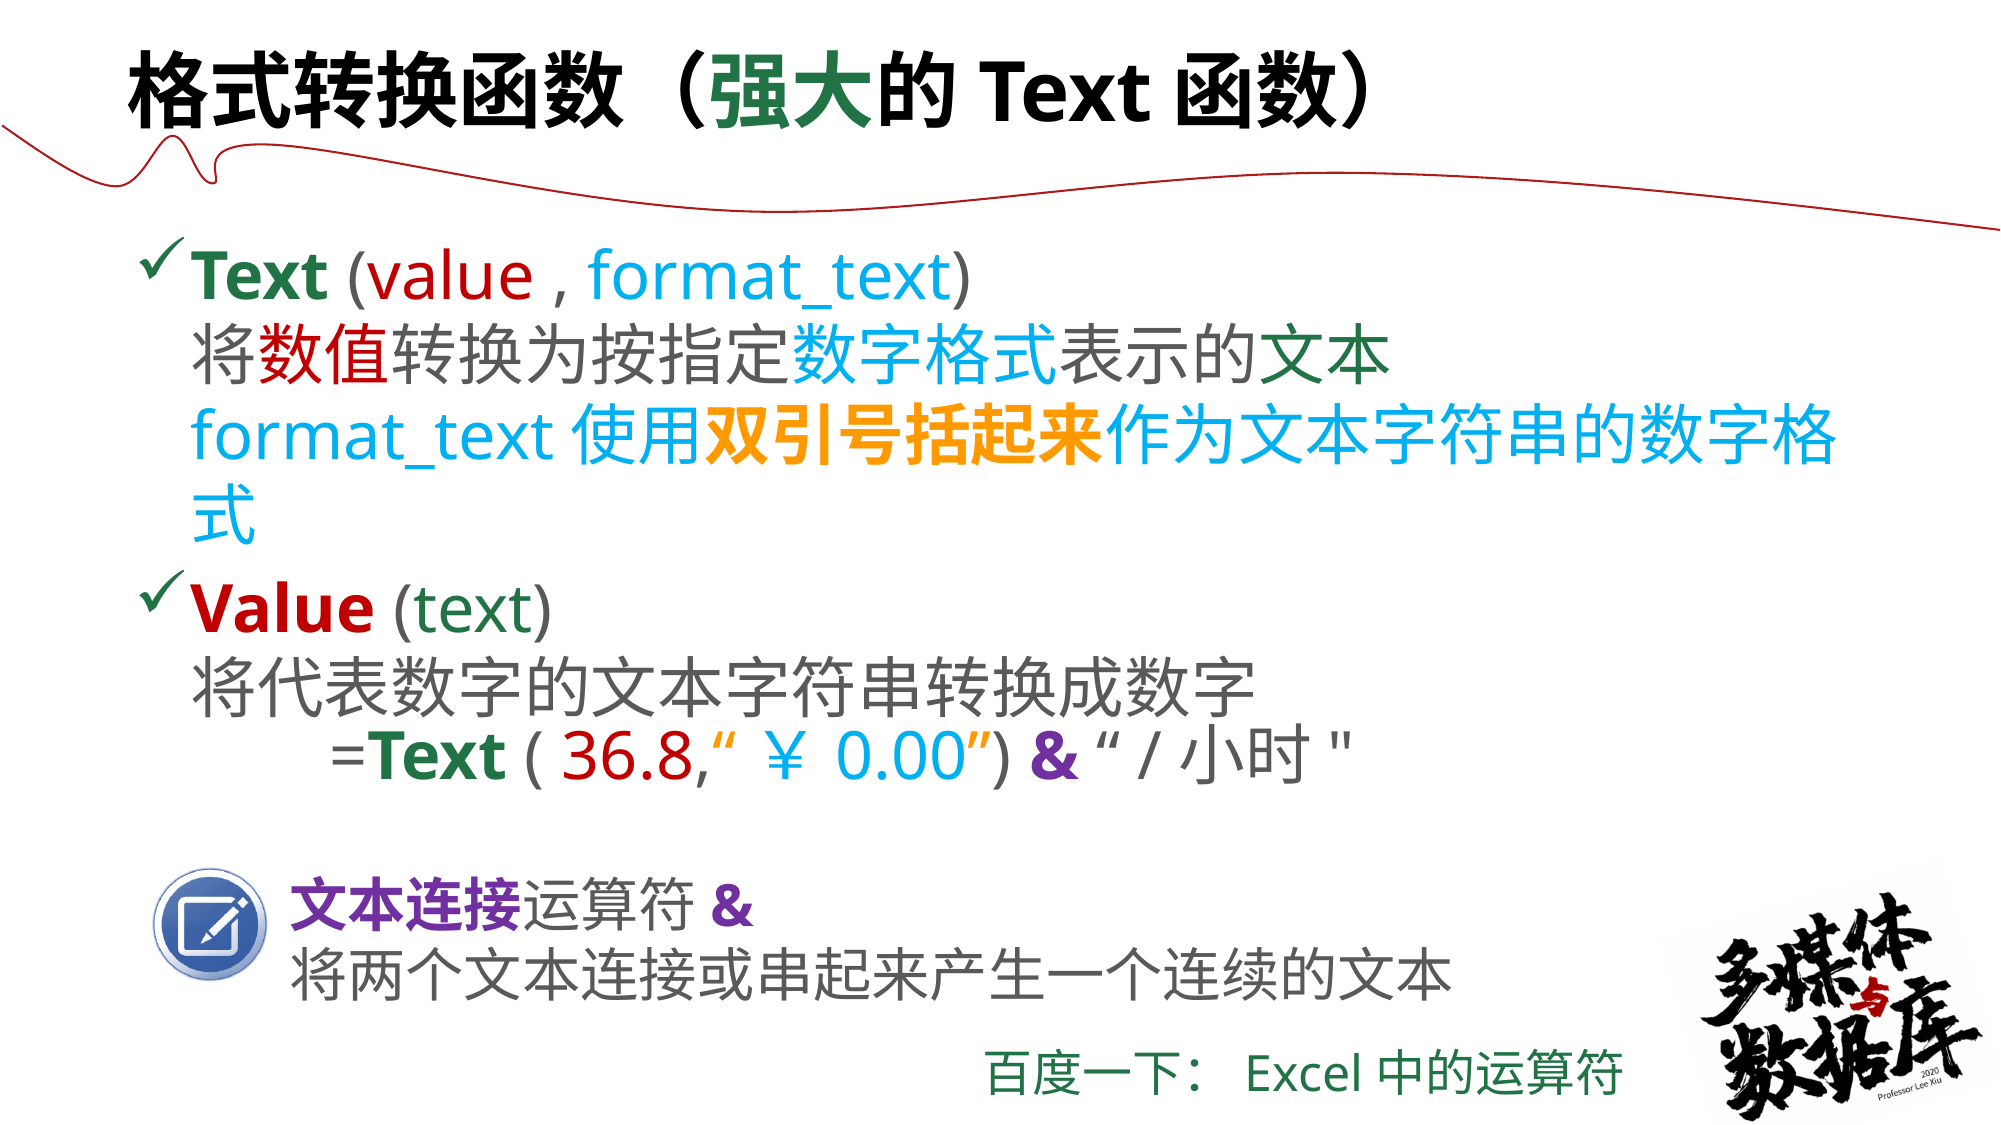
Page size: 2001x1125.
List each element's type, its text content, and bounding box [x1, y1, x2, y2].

text_box 格式转换函数（强大的Text函数） [111, 31, 1437, 146]
picture [1656, 854, 2001, 1125]
picture [149, 864, 269, 984]
text_box 百度一下：Excel中的运算符 [968, 1033, 1641, 1109]
text_box =Text ( 36.8,“￥0.00”) & “ /小时" [314, 705, 1494, 801]
text_box 文本连接运算符& 将两个文本连接或串起来产生一个连续的文本 [274, 860, 1470, 1016]
text_box Text (value , format_text) 将数值转换为按指定数字格式表示的文本 format_text使用双引号括起来作为文本字符串的数字格式 Value (text) 将代表数字的文本字符串转换成数字 [119, 225, 1917, 710]
